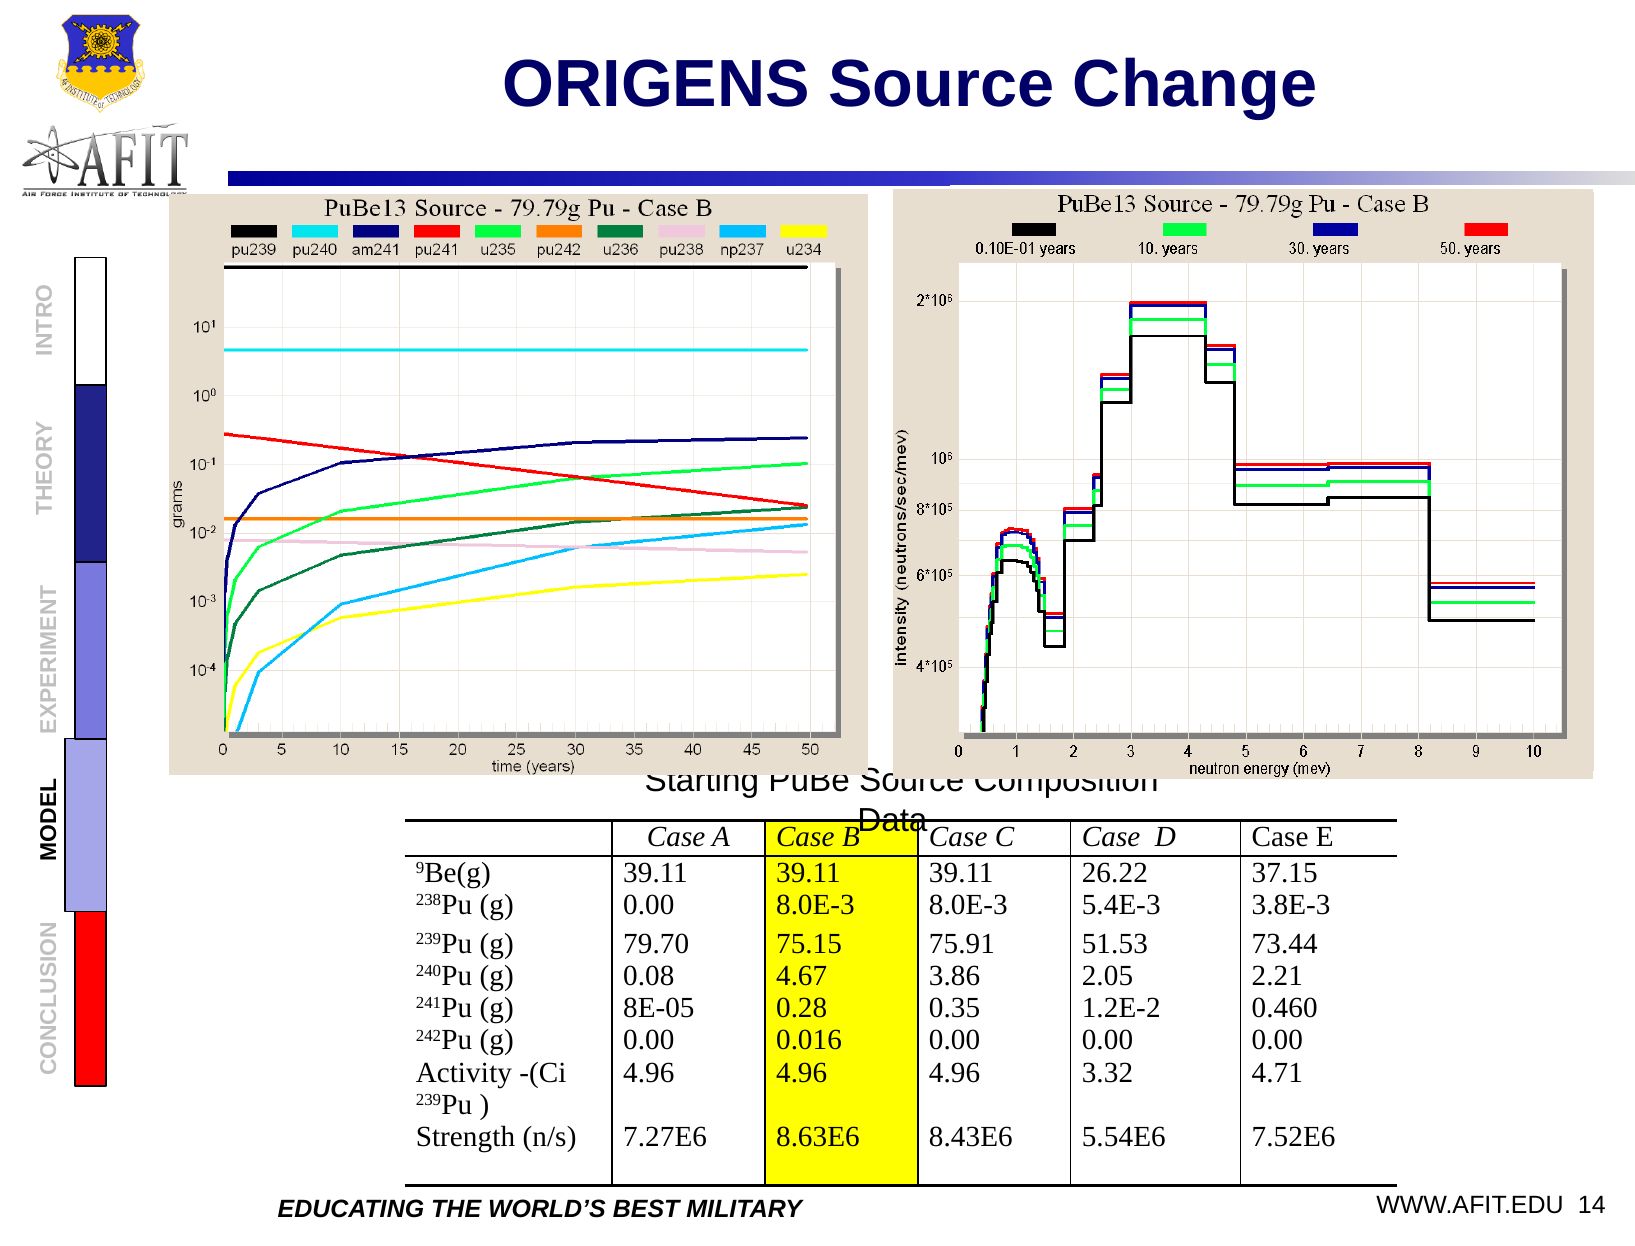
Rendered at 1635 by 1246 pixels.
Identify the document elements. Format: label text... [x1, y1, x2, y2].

picture [20, 121, 868, 776]
picture [893, 189, 1594, 779]
table_cell 75.91 3.86 0.35 0.00 4.96 8.43E6 [919, 927, 1070, 1184]
picture [56, 14, 145, 113]
text_box [75, 563, 107, 740]
text_box [75, 257, 106, 385]
table_cell 79.70 0.08 8E-05 0.00 4.96 7.27E6 [613, 927, 764, 1184]
text_box WWW.AFIT.EDU 14 [1239, 1170, 1621, 1237]
text_box EXPERIMENT [25, 570, 68, 749]
table_cell 26.22 5.4E-3 [1071, 857, 1240, 927]
table_cell 51.53 2.05 1.2E-2 0.00 3.32 5.54E6 [1071, 927, 1240, 1184]
text_box INTRO [21, 269, 64, 371]
table_header Case B [766, 826, 917, 855]
table_header [405, 822, 611, 855]
text_box CONCLUSION [25, 906, 68, 1091]
text_box [65, 738, 107, 912]
table_header Case D [1071, 822, 1240, 855]
text_box [75, 385, 107, 563]
table_cell 239Pu (g) 240Pu (g) 241Pu (g) 242Pu (g) Activity -(Ci 239Pu ) Strength (n/s) [405, 927, 611, 1184]
text_box MODEL [25, 763, 65, 877]
table_cell 75.15 4.67 0.28 0.016 4.96 8.63E6 [766, 927, 917, 1184]
table_header Case A [613, 826, 764, 855]
table_cell 39.11 8.0E-3 [919, 857, 1070, 927]
table_cell 9Be(g) 238Pu (g) [405, 857, 611, 927]
table_cell 39.11 0.00 [613, 857, 764, 927]
table_header Case E [1241, 822, 1397, 855]
text_box THEORY [21, 406, 64, 531]
text_box EDUCATING THE WORLD’S BEST MILITARY [2, 1174, 1079, 1241]
text_box Starting PuBe Source Composition Data [580, 770, 1205, 826]
table_cell 37.15 3.8E-3 [1241, 857, 1397, 927]
title ORIGENS Source Change [229, 0, 1610, 161]
text_box [75, 912, 107, 1086]
table_cell 39.11 8.0E-3 [766, 857, 917, 927]
table_cell 73.44 2.21 0.460 0.00 4.71 7.52E6 [1241, 927, 1397, 1184]
table_header Case C [919, 826, 1070, 855]
